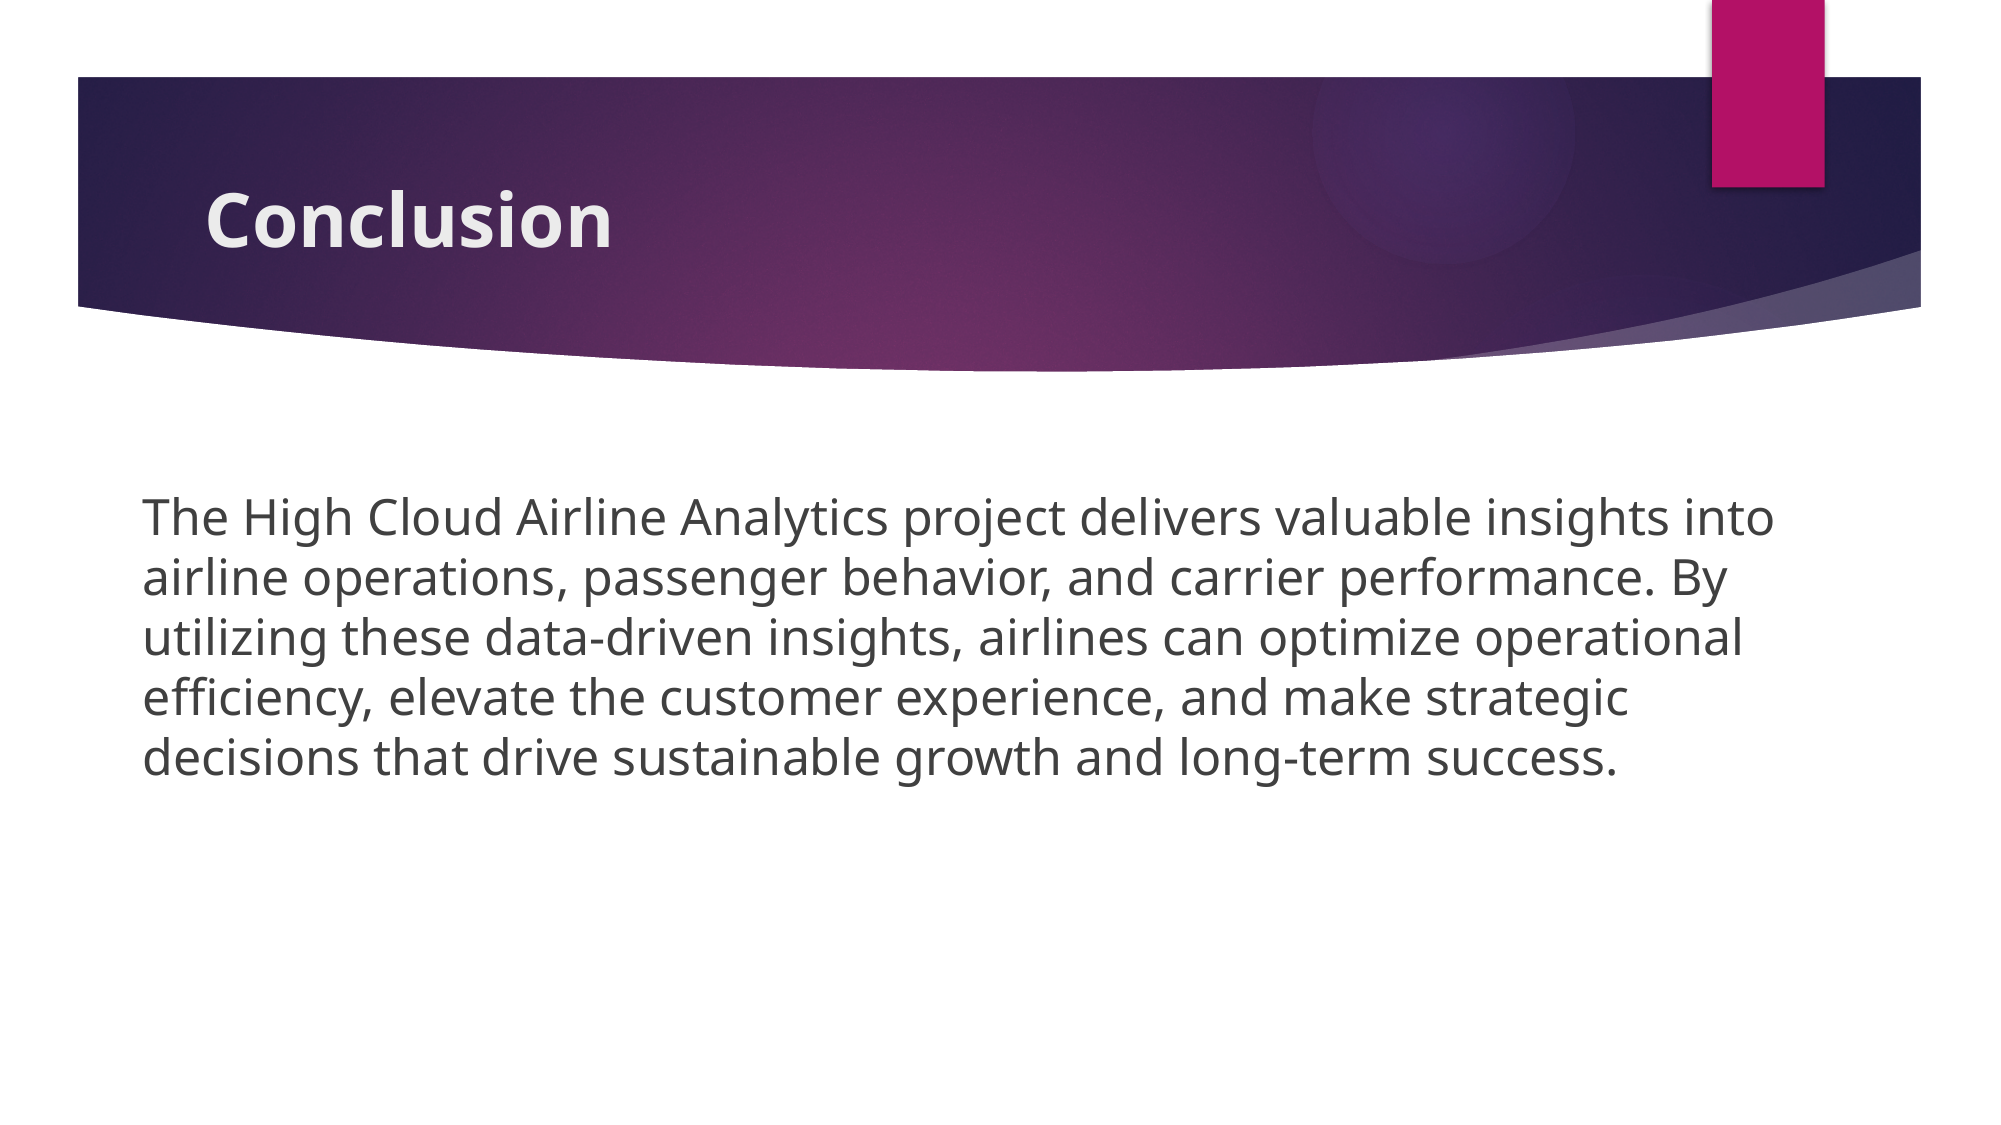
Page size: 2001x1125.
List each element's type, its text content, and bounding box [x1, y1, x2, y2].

title Conclusion [189, 159, 1627, 276]
list The High Cloud Airline Analytics project delivers valuable insights into airline operations, passenger behavior, and carrier performance. By utilizing these data-driven insights, airlines can optimize operational efficiency, elevate the customer experience, and make strategic decisions that drive sustainable growth and long-term success. [127, 477, 1822, 948]
